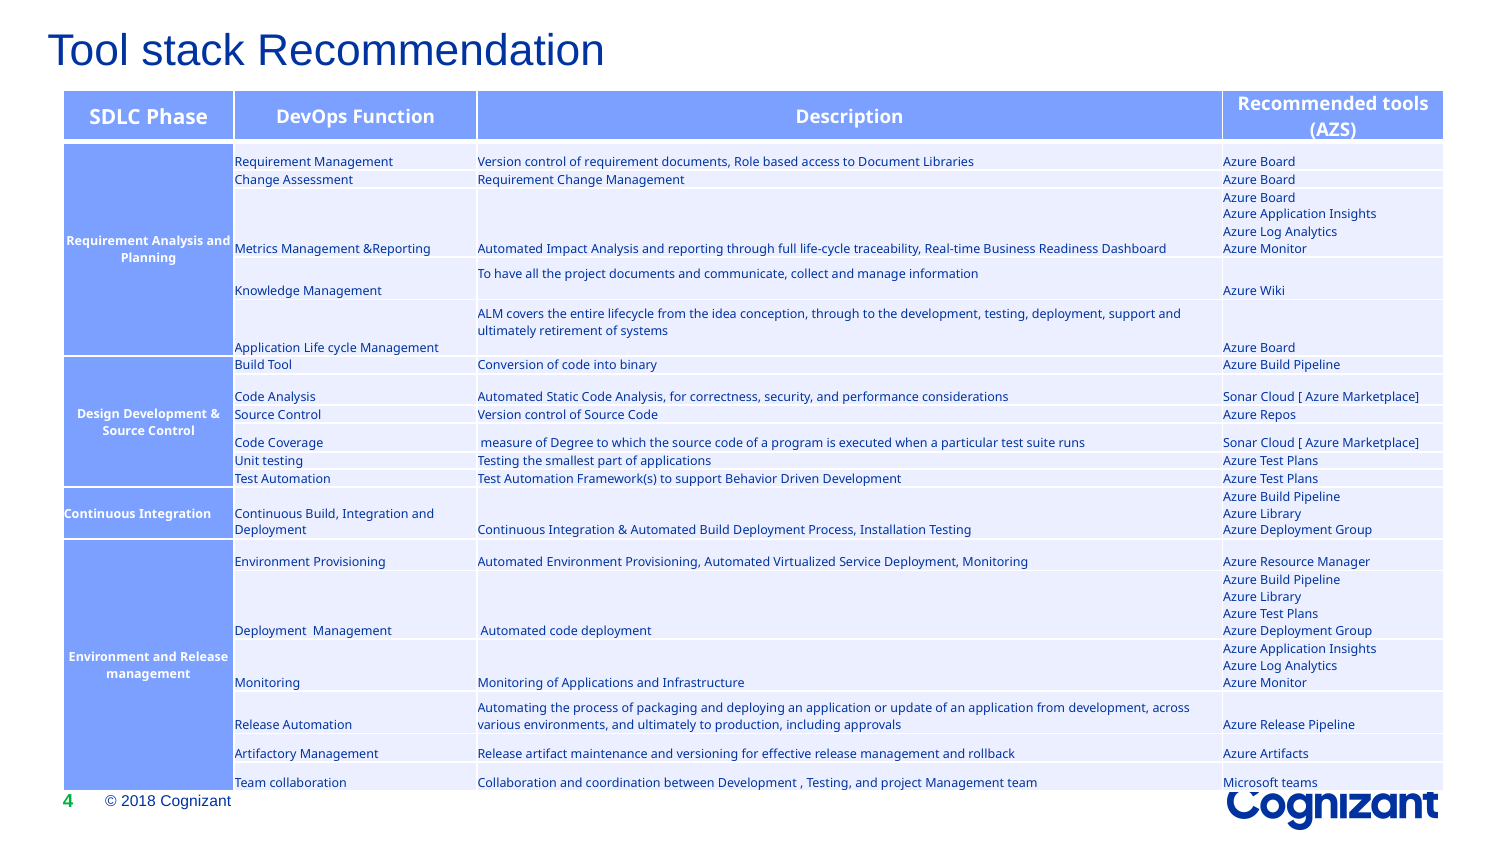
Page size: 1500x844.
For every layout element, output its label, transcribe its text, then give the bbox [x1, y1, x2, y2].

table_cell Automated code deployment [478, 571, 1222, 638]
table_cell Azure Test Plans [1223, 470, 1443, 486]
table_cell Azure Repos [1223, 406, 1443, 422]
table_cell measure of Degree to which the source code of a program is executed when a particular test suite runs [478, 424, 1222, 451]
table_cell Unit testing [235, 453, 476, 468]
table_header Recommended tools (AZS) [1223, 91, 1443, 139]
picture [1227, 792, 1438, 830]
table_cell Knowledge Management [235, 258, 476, 299]
table_cell Azure Board [1223, 300, 1443, 355]
table_cell Code Analysis [235, 375, 476, 404]
table_cell Azure Board Azure Application Insights Azure Log Analytics Azure Monitor [1223, 189, 1443, 256]
table_cell Deployment Management [235, 571, 476, 638]
table_cell Microsoft teams [1223, 763, 1443, 790]
table_cell Release Automation [235, 692, 476, 733]
table_cell Automating the process of packaging and deploying an application or update of an application from development, across various environments, and ultimately to production, including approvals [478, 692, 1222, 733]
table_cell Environment Provisioning [235, 540, 476, 570]
table_cell Azure Artifacts [1223, 734, 1443, 761]
table_cell Azure Resource Manager [1223, 540, 1443, 570]
table_cell Change Assessment [235, 171, 476, 187]
table_cell Source Control [235, 406, 476, 422]
table_cell Azure Board [1223, 171, 1443, 187]
table_cell Azure Application Insights Azure Log Analytics Azure Monitor [1223, 640, 1443, 690]
table_cell Collaboration and coordination between Development , Testing, and project Management team [478, 763, 1222, 790]
table_cell Monitoring of Applications and Infrastructure [478, 640, 1222, 690]
table_cell Requirement Change Management [478, 171, 1222, 187]
table_cell Azure Board [1223, 144, 1443, 169]
table_cell Artifactory Management [235, 734, 476, 761]
table_cell Continuous Integration [64, 488, 233, 538]
slide_number 4 [63, 792, 101, 813]
table_cell Continuous Integration & Automated Build Deployment Process, Installation Testing [478, 488, 1222, 538]
footer © 2018 Cognizant [105, 792, 855, 813]
table_cell Test Automation Framework(s) to support Behavior Driven Development [478, 470, 1222, 486]
title Tool stack Recommendation [47, 26, 1424, 75]
table_header DevOps Function [235, 91, 476, 139]
table_cell Test Automation [235, 470, 476, 486]
table_header Description [478, 91, 1222, 139]
table_cell Sonar Cloud [ Azure Marketplace] [1223, 424, 1443, 451]
table_header SDLC Phase [64, 91, 233, 139]
table_cell ALM covers the entire lifecycle from the idea conception, through to the development, testing, deployment, support and ultimately retirement of systems [478, 300, 1222, 355]
table_cell Azure Build Pipeline Azure Library Azure Deployment Group [1223, 488, 1443, 538]
table_cell Design Development & Source Control [64, 357, 233, 486]
table_cell Automated Impact Analysis and reporting through full life-cycle traceability, Real-time Business Readiness Dashboard [478, 189, 1222, 256]
table_cell Sonar Cloud [ Azure Marketplace] [1223, 375, 1443, 404]
table_cell Azure Release Pipeline [1223, 692, 1443, 733]
table_cell Conversion of code into binary [478, 357, 1222, 373]
table_cell Build Tool [235, 357, 476, 373]
table_cell Environment and Release management [64, 540, 233, 790]
table_cell To have all the project documents and communicate, collect and manage information [478, 258, 1222, 299]
table_cell Team collaboration [235, 763, 476, 790]
table_cell Version control of Source Code [478, 406, 1222, 422]
table_cell Metrics Management &Reporting [235, 189, 476, 256]
table_cell Code Coverage [235, 424, 476, 451]
table_cell Application Life cycle Management [235, 300, 476, 355]
table_cell Version control of requirement documents, Role based access to Document Libraries [478, 144, 1222, 169]
table_cell Requirement Analysis and Planning [64, 144, 233, 355]
table_cell Testing the smallest part of applications [478, 453, 1222, 468]
table_cell Release artifact maintenance and versioning for effective release management and rollback [478, 734, 1222, 761]
table_cell Azure Test Plans [1223, 453, 1443, 468]
table_cell Azure Build Pipeline Azure Library Azure Test Plans Azure Deployment Group [1223, 571, 1443, 638]
table_cell Azure Build Pipeline [1223, 357, 1443, 373]
table_cell Automated Static Code Analysis, for correctness, security, and performance considerations [478, 375, 1222, 404]
table_cell Continuous Build, Integration and Deployment [235, 488, 476, 538]
table_cell Requirement Management [235, 144, 476, 169]
table_cell Azure Wiki [1223, 258, 1443, 299]
table_cell Monitoring [235, 640, 476, 690]
table_cell Automated Environment Provisioning, Automated Virtualized Service Deployment, Monitoring [478, 540, 1222, 570]
